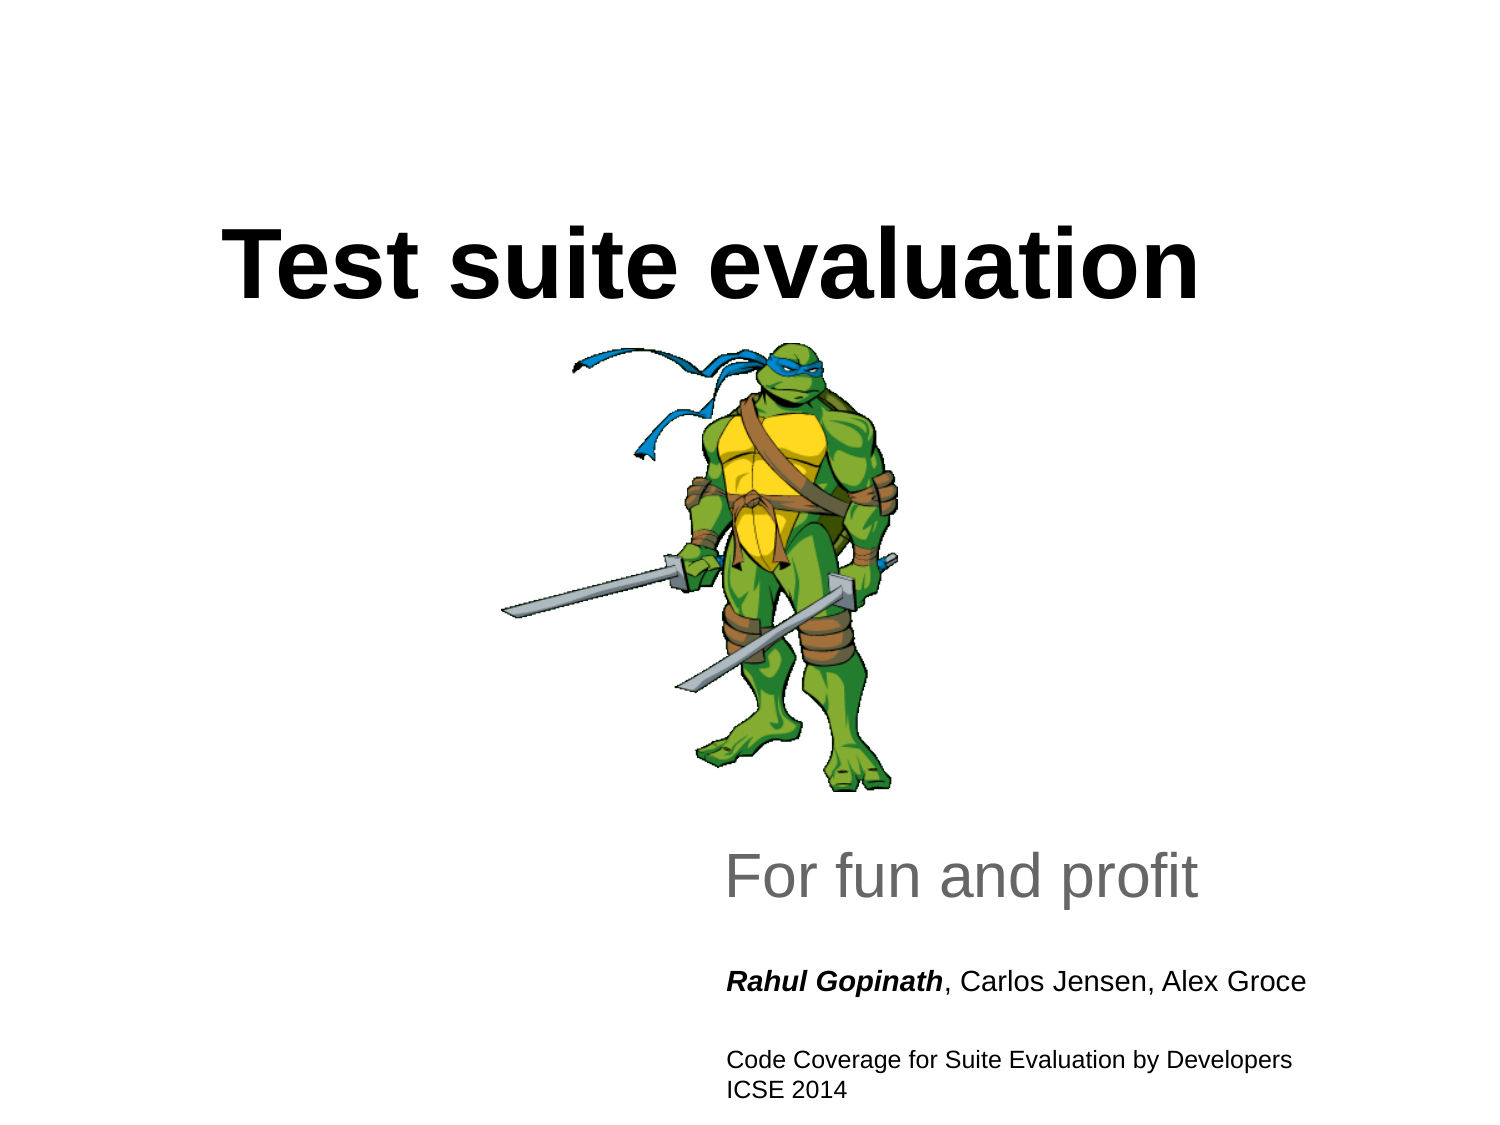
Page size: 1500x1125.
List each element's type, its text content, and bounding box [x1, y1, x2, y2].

text_box Rahul Gopinath, Carlos Jensen, Alex Groce [711, 947, 1437, 1007]
title Test suite evaluation [74, 79, 1350, 334]
picture [501, 343, 898, 793]
text_box Code Coverage for Suite Evaluation by Developers ICSE 2014 [711, 1028, 1426, 1089]
subtitle For fun and profit [551, 819, 1373, 935]
